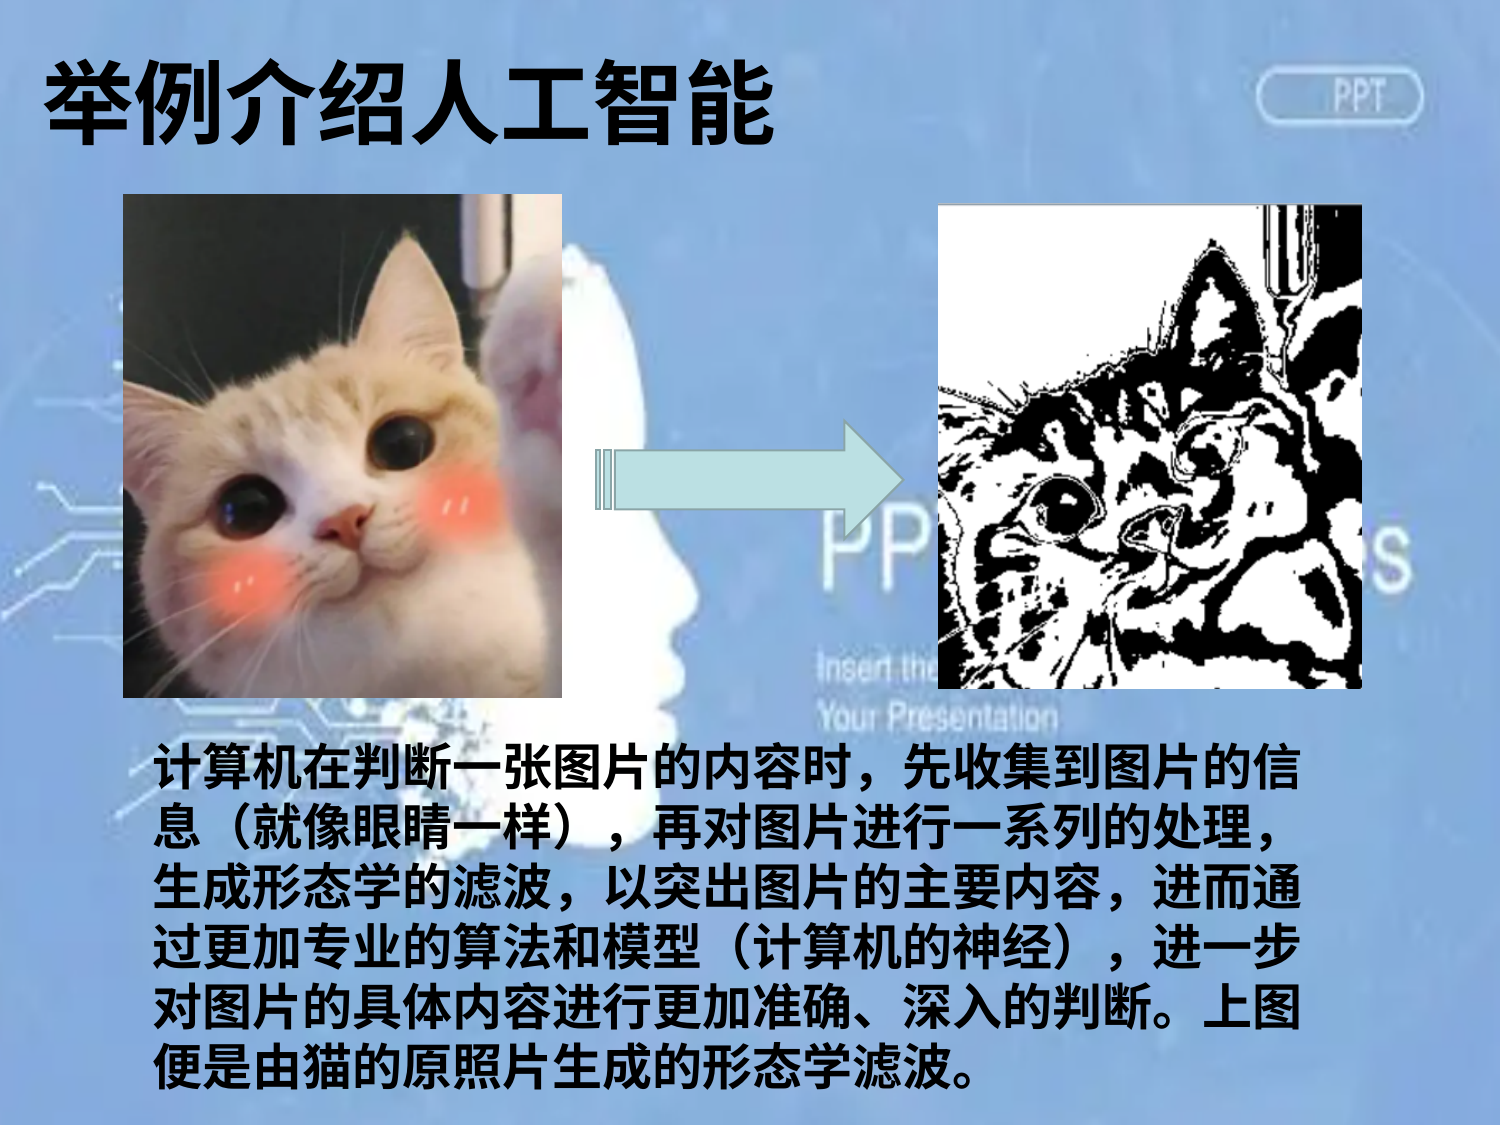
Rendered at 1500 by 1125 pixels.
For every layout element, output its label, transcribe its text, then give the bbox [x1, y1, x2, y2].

text_box [595, 449, 601, 510]
text_box 计算机在判断一张图片的内容时，先收集到图片的信息（就像眼睛一样），再对图片进行一系列的处理，生成形态学的滤波，以突出图片的主要内容，进而通过更加专业的算法和模型（计算机的神经），进一步对图片的具体内容进行更加准确、深入的判断。上图便是由猫的原照片生成的形态学滤波。 [137, 727, 1362, 1103]
text_box [603, 449, 612, 510]
text_box [613, 418, 905, 542]
picture [0, 0, 1500, 1125]
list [938, 203, 1362, 689]
text_box 举例介绍人工智能 [0, 7, 1085, 195]
